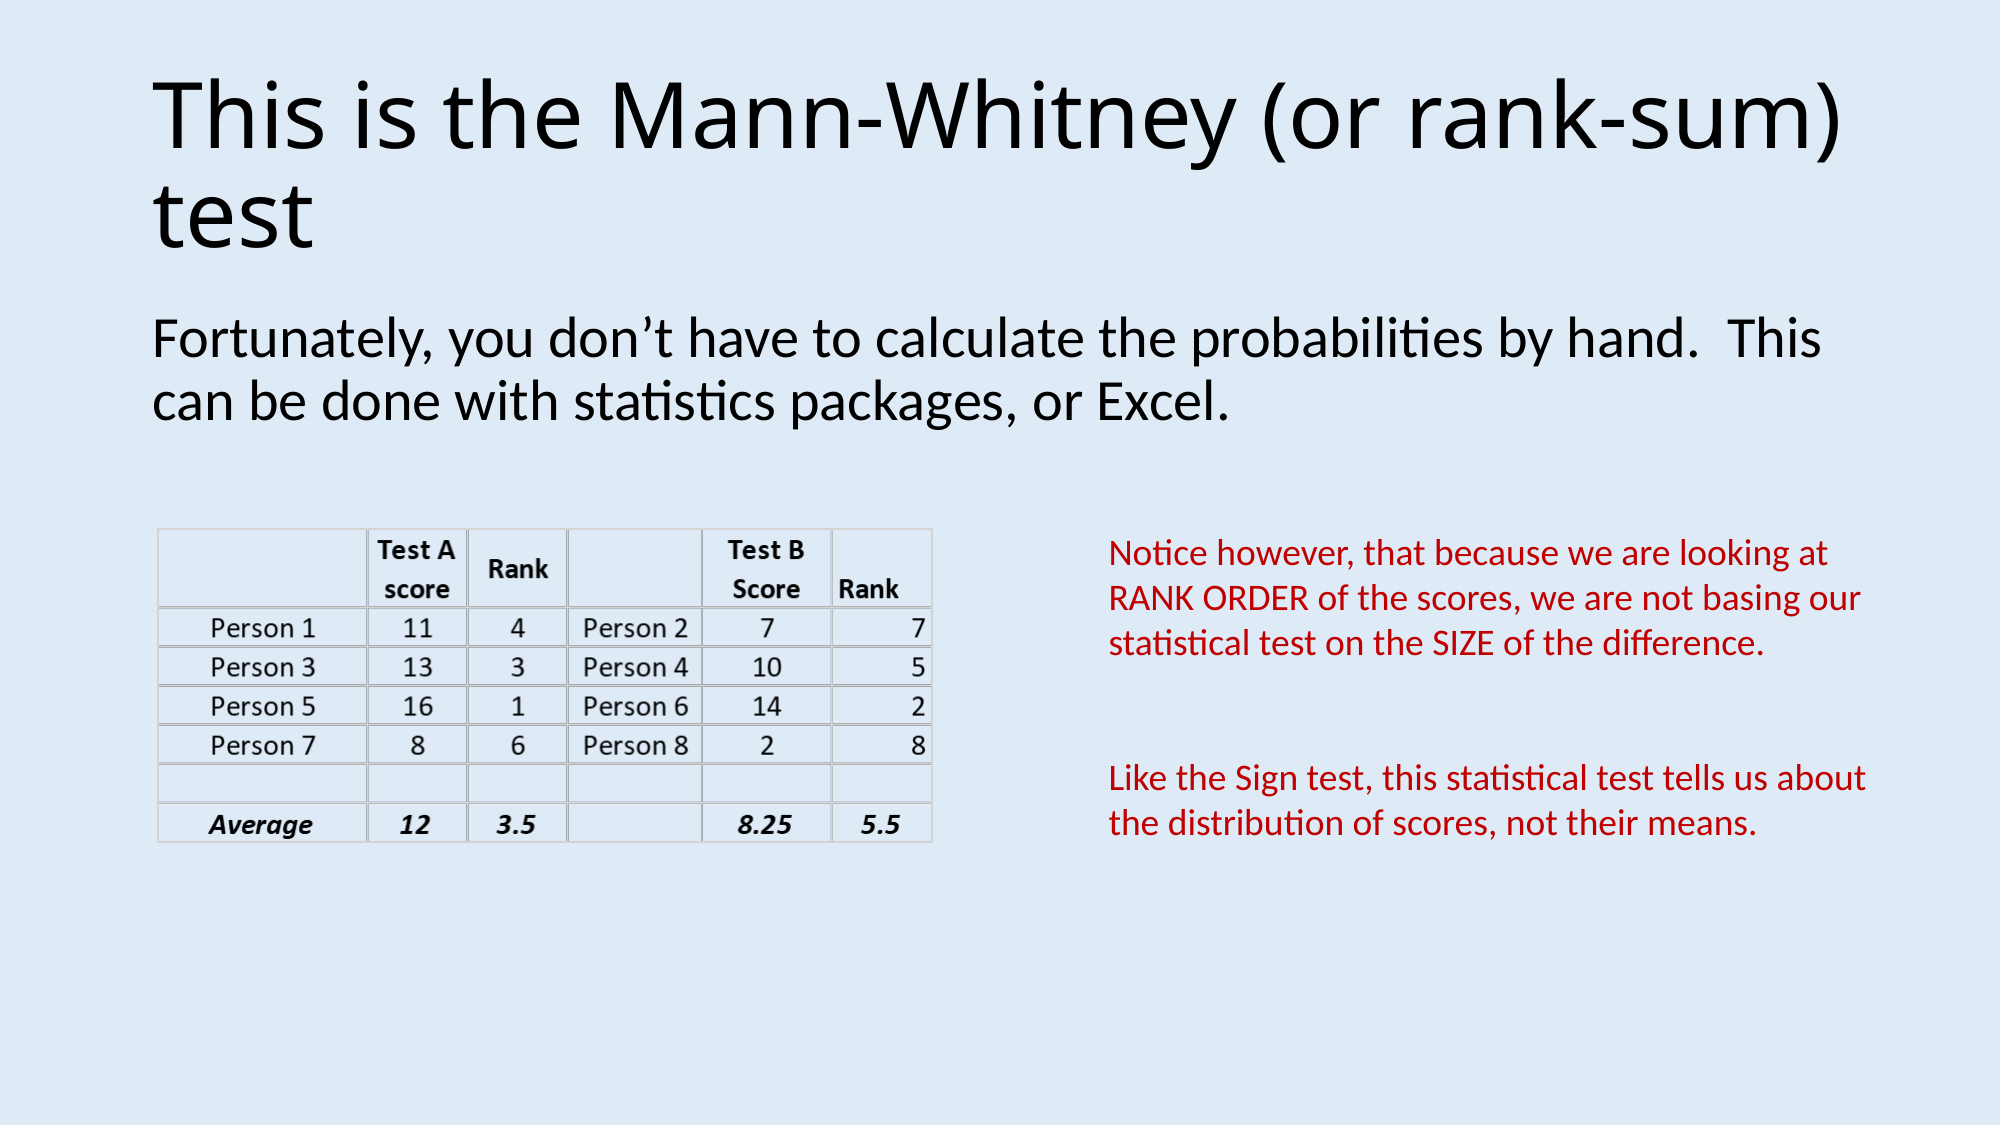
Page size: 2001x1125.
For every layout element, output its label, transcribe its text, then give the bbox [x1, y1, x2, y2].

text_box Notice however, that because we are looking at RANK ORDER of the scores, we are not basing our statistical test on the SIZE of the difference. Like the Sign test, this statistical test tells us about the distribution of scores, not their means. [1093, 520, 1915, 850]
title This is the Mann-Whitney (or rank-sum) test [137, 59, 1863, 278]
picture [157, 528, 934, 844]
list Fortunately, you don’t have to calculate the probabilities by hand. This can be done with statistics packages, or Excel. [137, 299, 1863, 480]
